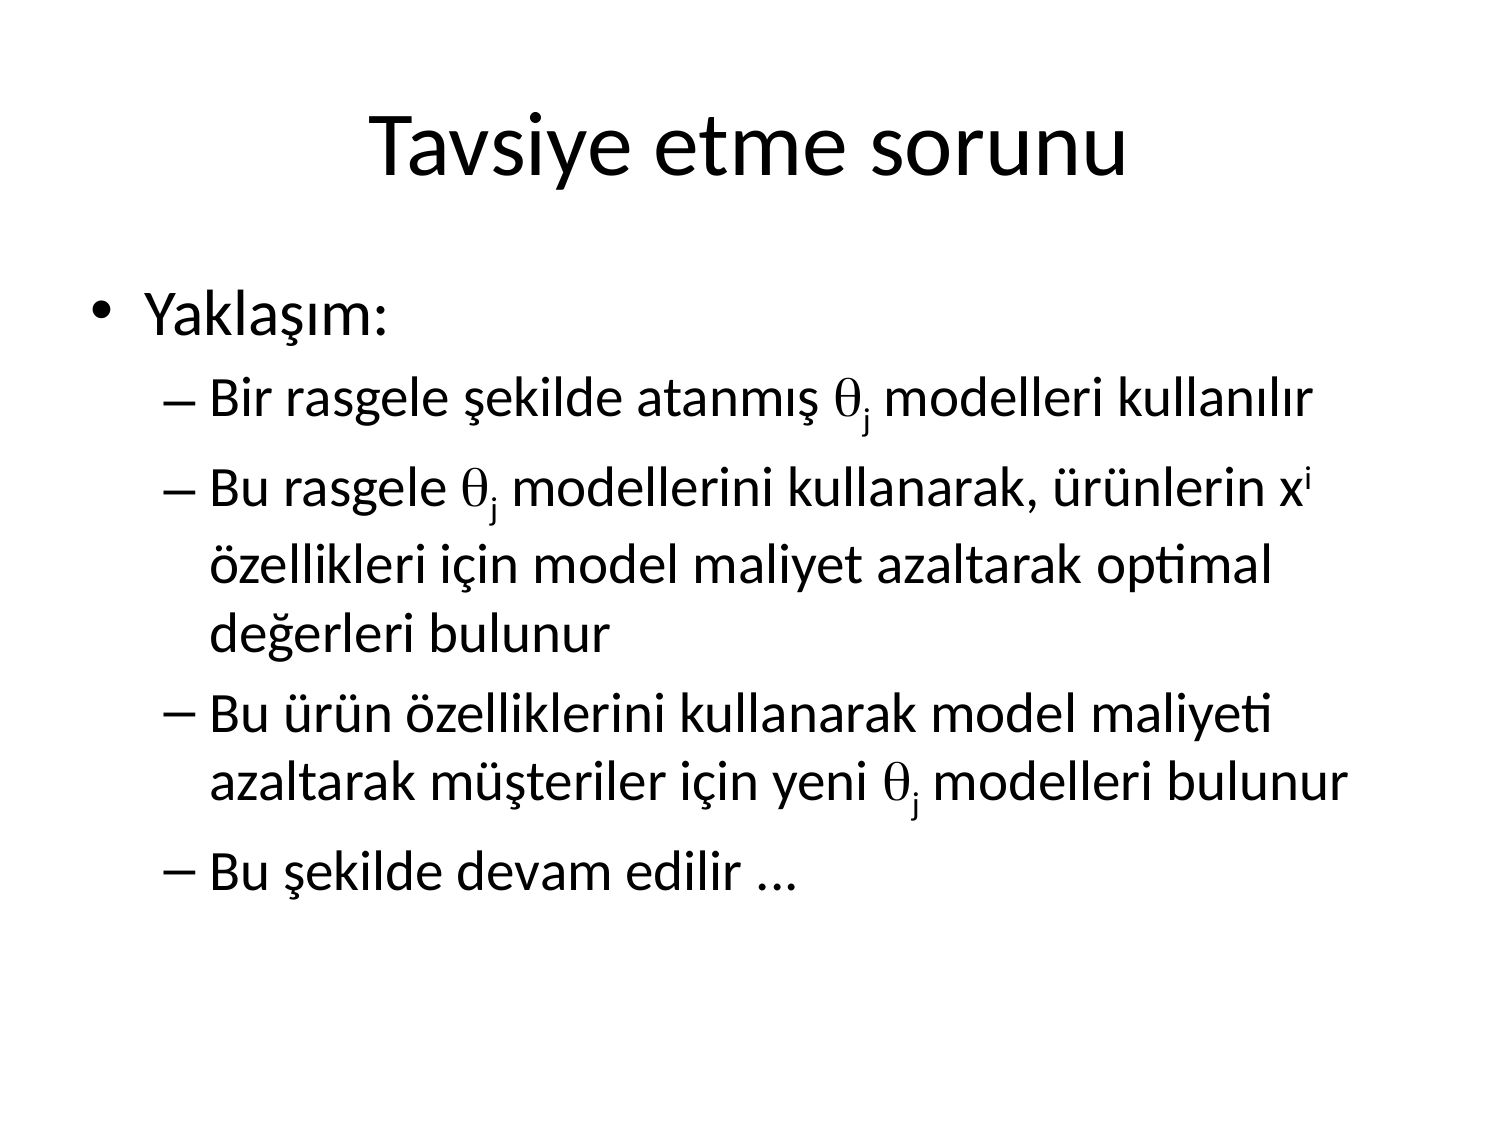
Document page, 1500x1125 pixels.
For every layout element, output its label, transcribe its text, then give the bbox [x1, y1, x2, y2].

list Yaklaşım: Bir rasgele şekilde atanmış j modelleri kullanılır Bu rasgele j modellerini kullanarak, ürünlerin xi özellikleri için model maliyet azaltarak optimal değerleri bulunur Bu ürün özelliklerini kullanarak model maliyeti azaltarak müşteriler için yeni j modelleri bulunur Bu şekilde devam edilir ... [75, 262, 1425, 913]
title Tavsiye etme sorunu [75, 45, 1425, 233]
